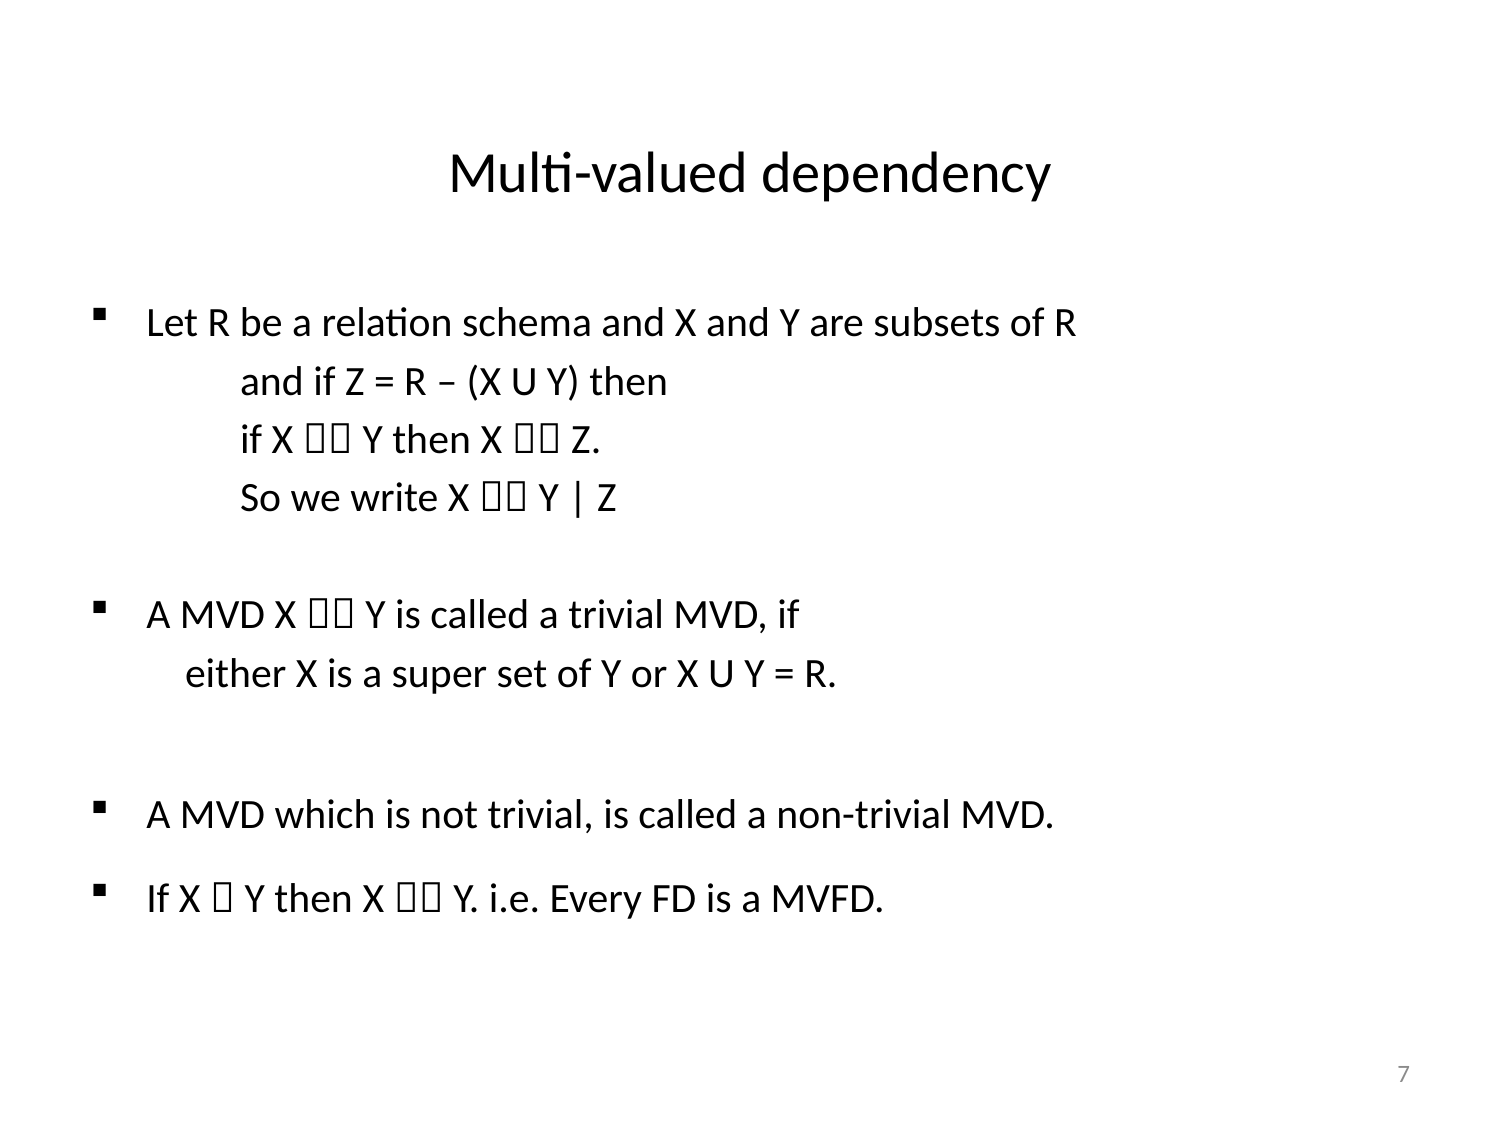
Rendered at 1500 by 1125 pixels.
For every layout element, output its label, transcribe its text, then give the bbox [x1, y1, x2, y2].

slide_number 7 [1074, 1042, 1425, 1103]
title Multi-valued dependency [75, 75, 1425, 263]
list Let R be a relation schema and X and Y are subsets of R and if Z = R – (X U Y) then if X  Y then X  Z. So we write X  Y | Z A MVD X  Y is called a trivial MVD, if either X is a super set of Y or X U Y = R. A MVD which is not trivial, is called a non-trivial MVD. If X  Y then X  Y. i.e. Every FD is a MVFD. [75, 287, 1425, 1008]
